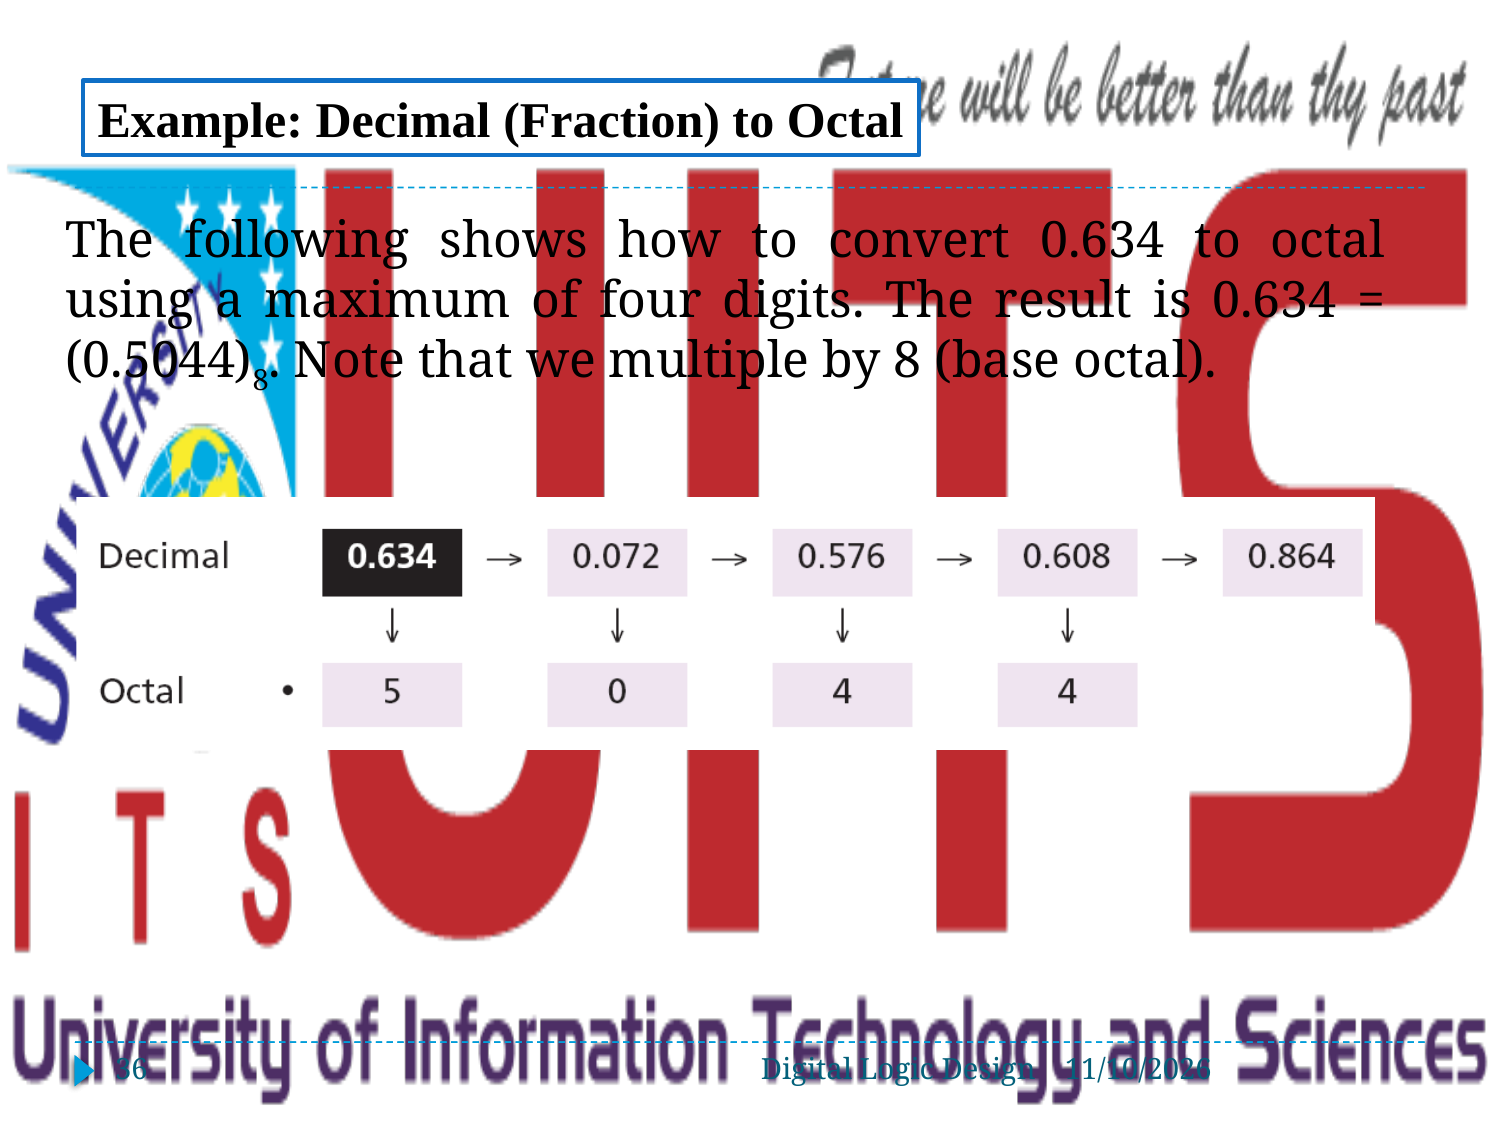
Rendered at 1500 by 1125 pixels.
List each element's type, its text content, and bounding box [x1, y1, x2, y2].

footer Digital Logic Design [475, 1042, 1050, 1103]
text_box Example: Decimal (Fraction) to Octal [81, 78, 921, 157]
picture [0, 0, 1500, 1125]
slide_number 36 [100, 1042, 426, 1103]
text_box The following shows how to convert 0.634 to octal using a maximum of four digits. The result is 0.634 = (0.5044)8. Note that we multiple by 8 (base octal). [50, 200, 1401, 404]
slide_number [1050, 1042, 1426, 1103]
